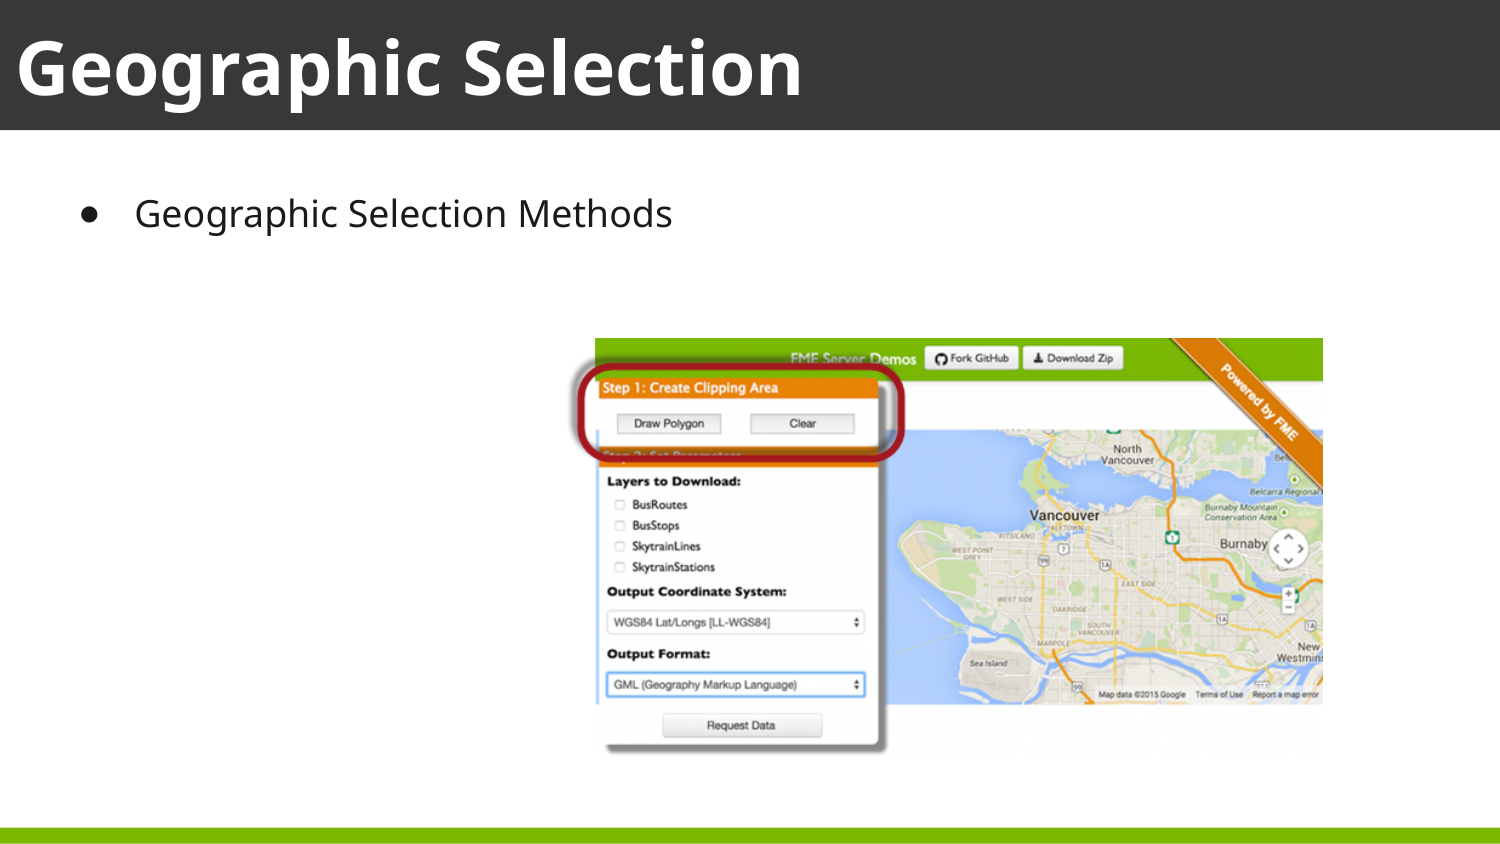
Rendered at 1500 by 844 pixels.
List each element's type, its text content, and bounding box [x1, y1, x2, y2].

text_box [0, 0, 1500, 131]
list Geographic Selection Methods [43, 167, 702, 418]
picture [566, 338, 1323, 757]
